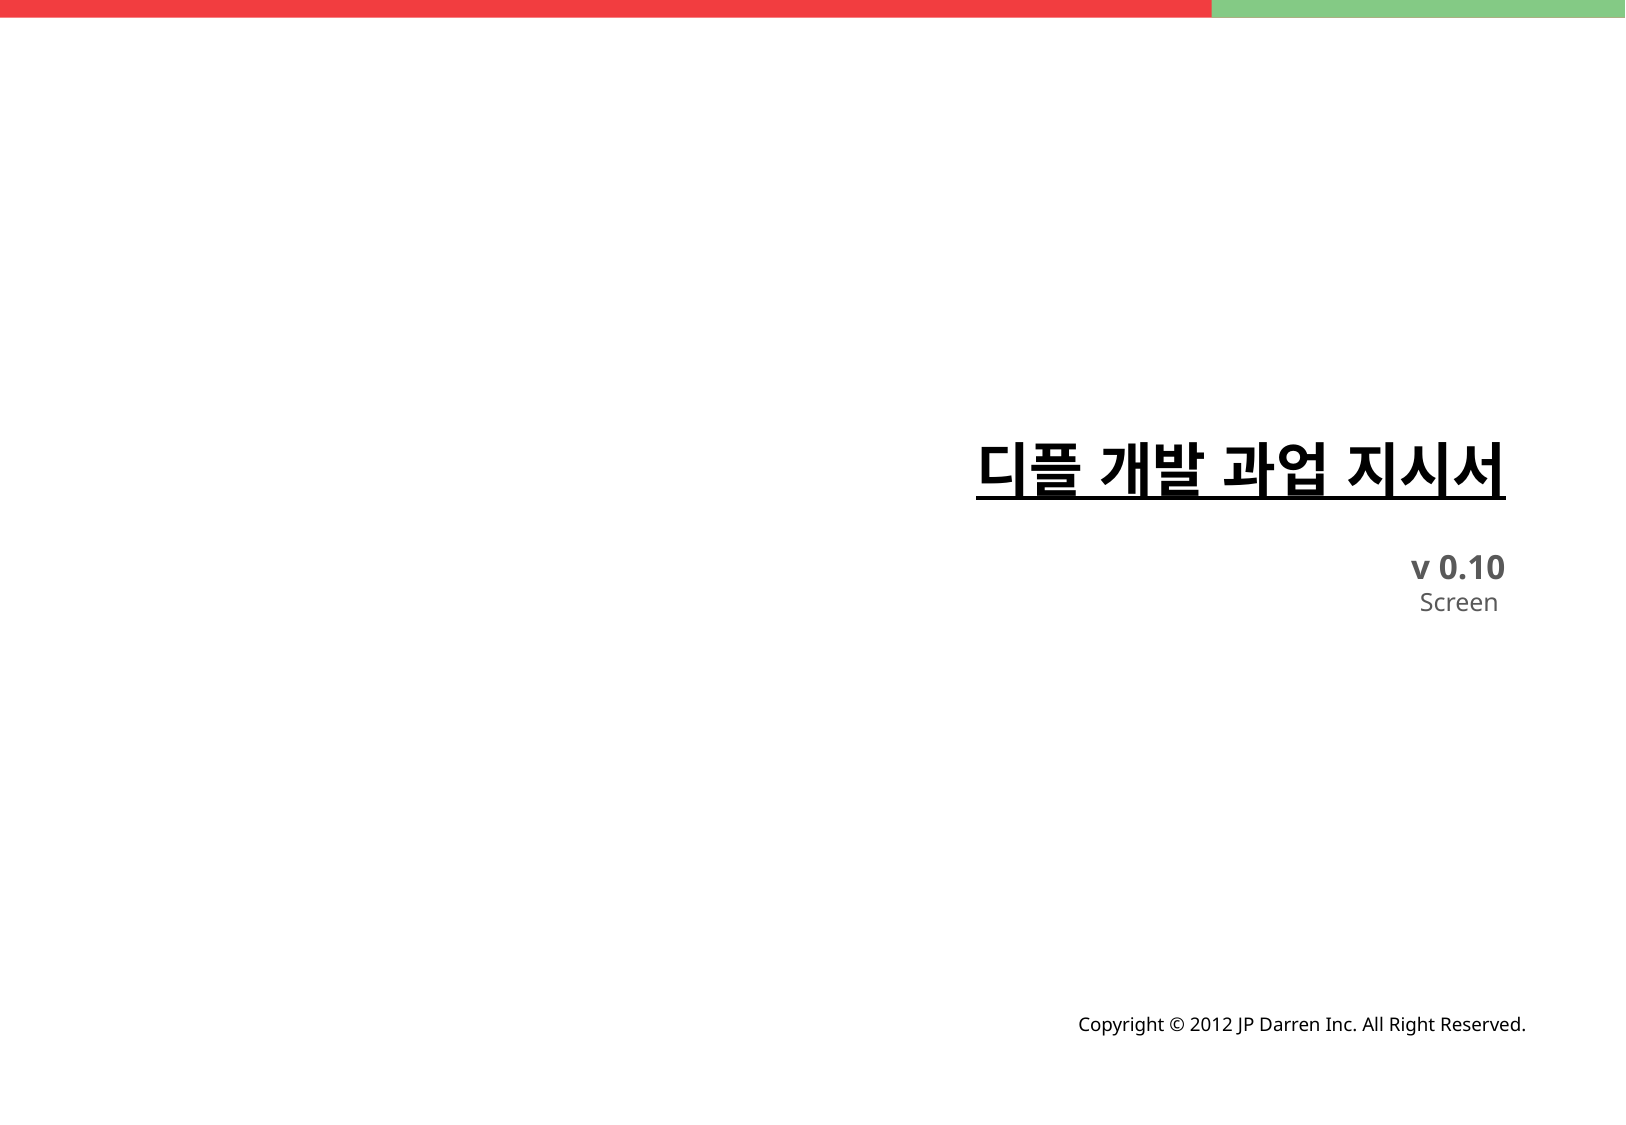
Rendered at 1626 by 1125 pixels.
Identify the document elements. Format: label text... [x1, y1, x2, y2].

title 디플 개발 과업 지시서 [422, 408, 1522, 528]
subtitle v 0.10 Screen [883, 538, 1521, 657]
